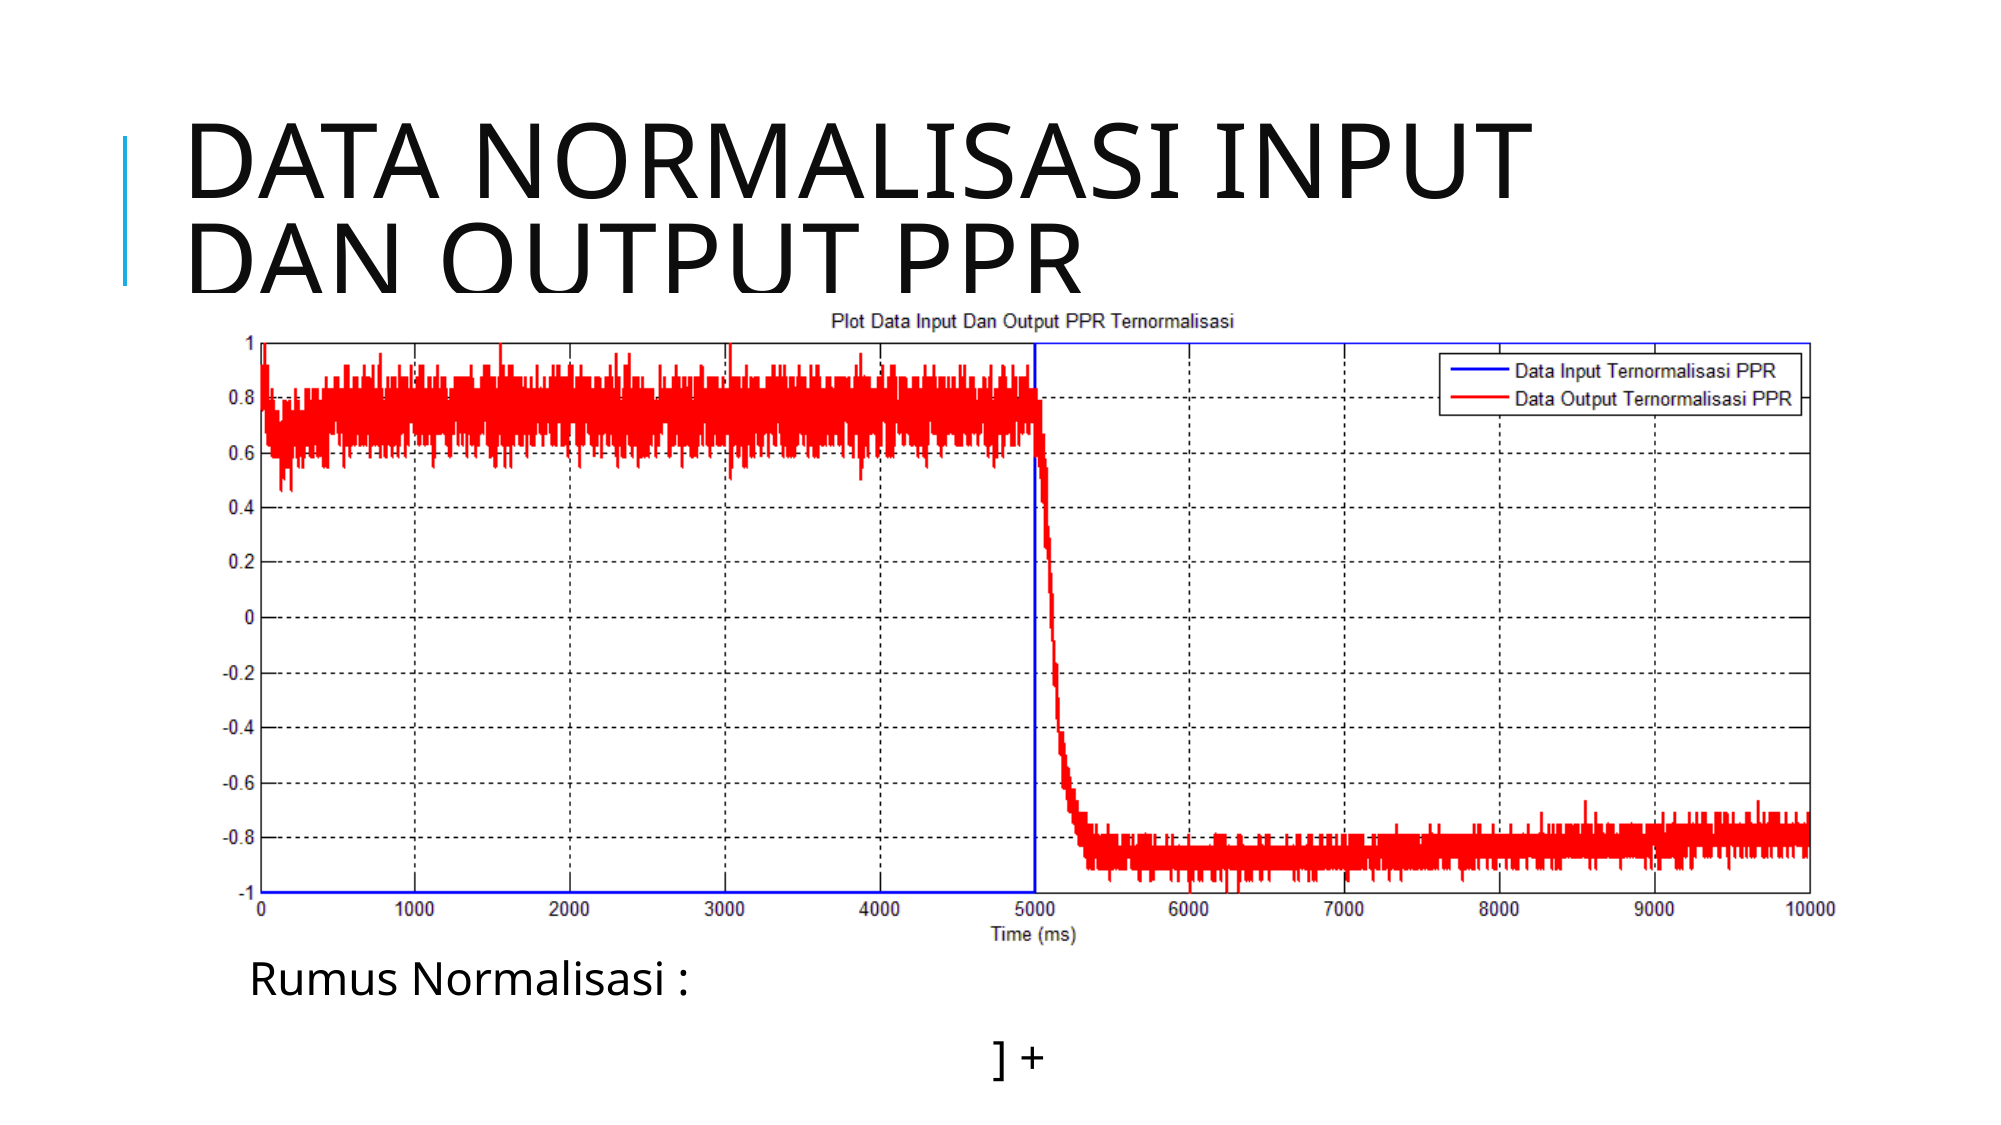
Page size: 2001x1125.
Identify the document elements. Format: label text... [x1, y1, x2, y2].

title Data Normalisasi Input dan Output PPR [168, 96, 1763, 288]
picture [0, 292, 2000, 949]
